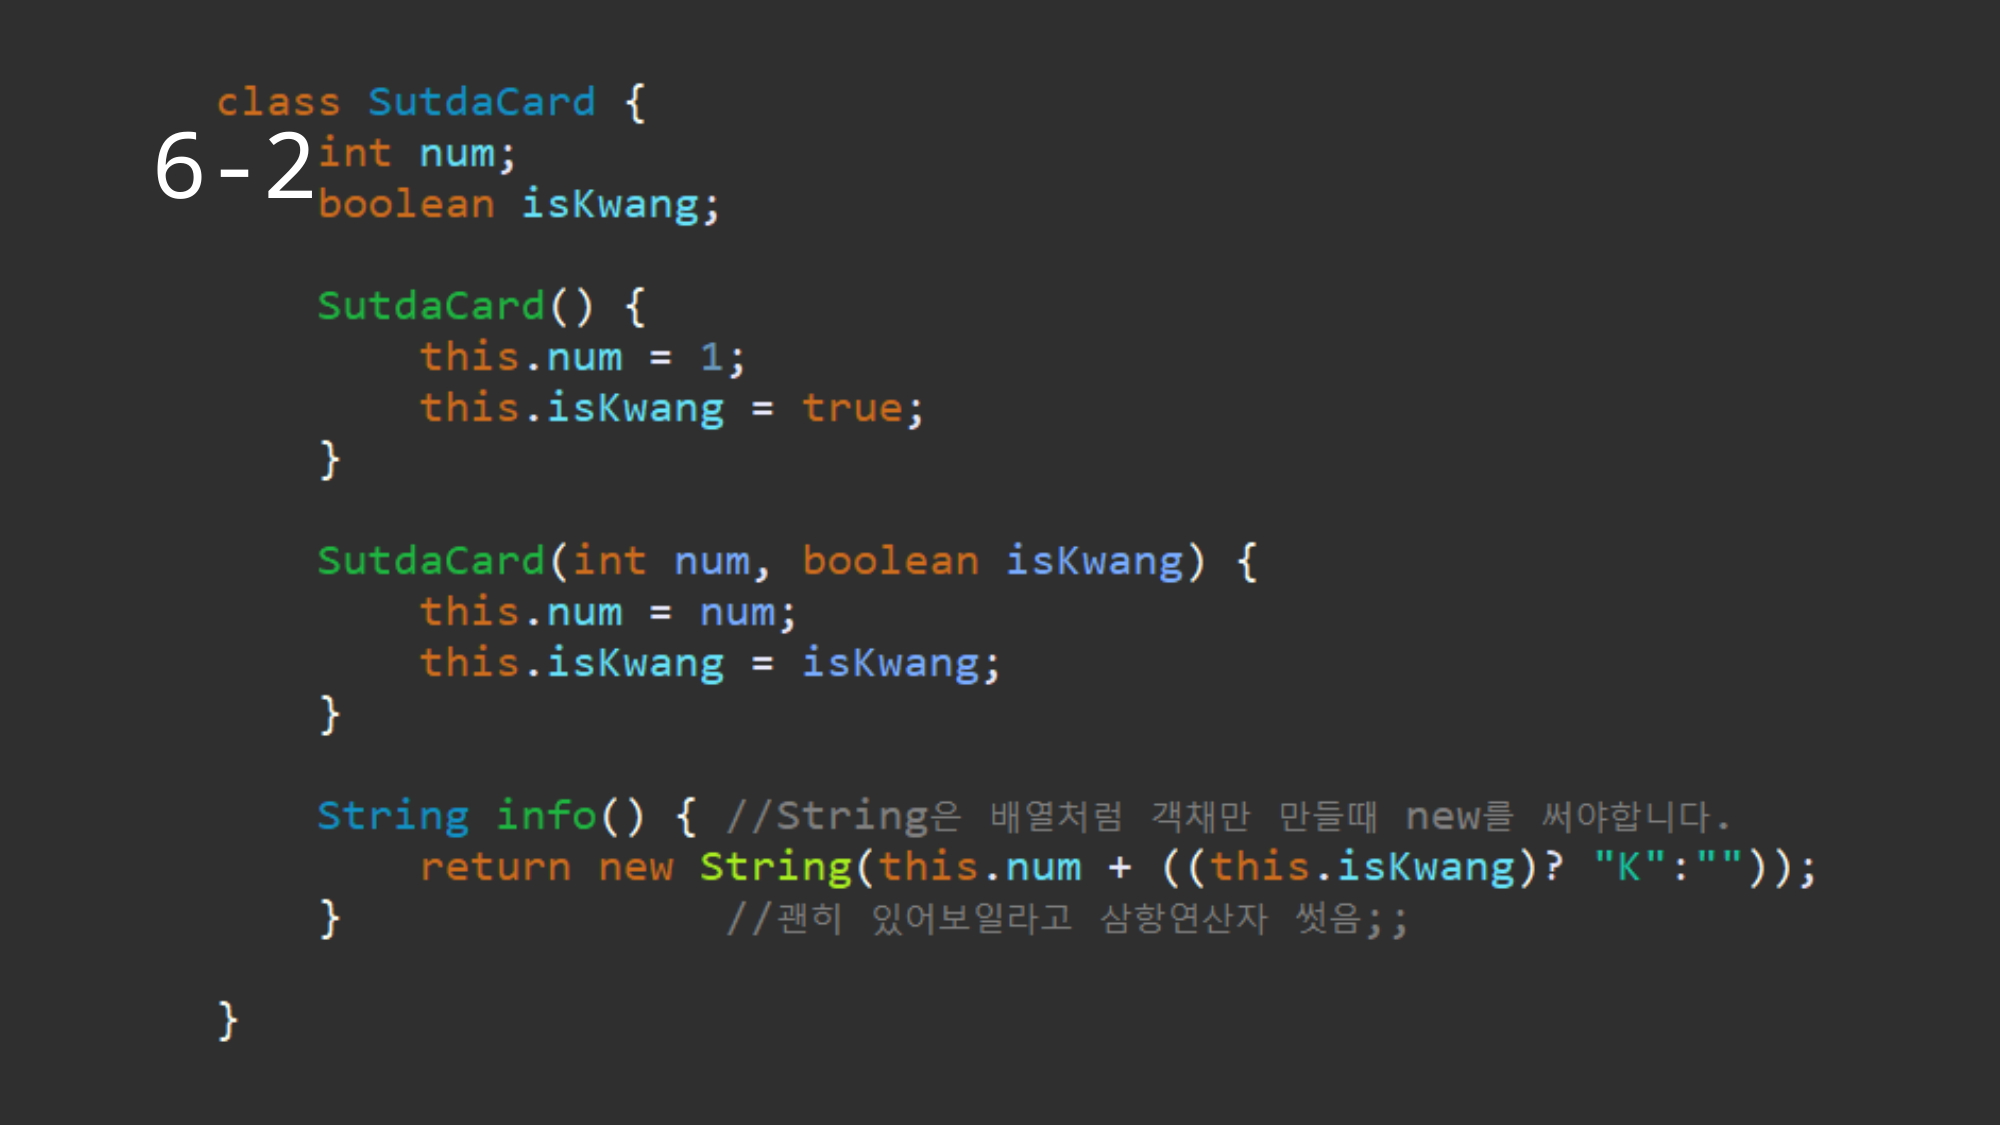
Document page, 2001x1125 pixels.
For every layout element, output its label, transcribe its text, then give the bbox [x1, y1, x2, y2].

title 6-2 [137, 59, 1863, 278]
picture [212, 69, 1824, 1059]
